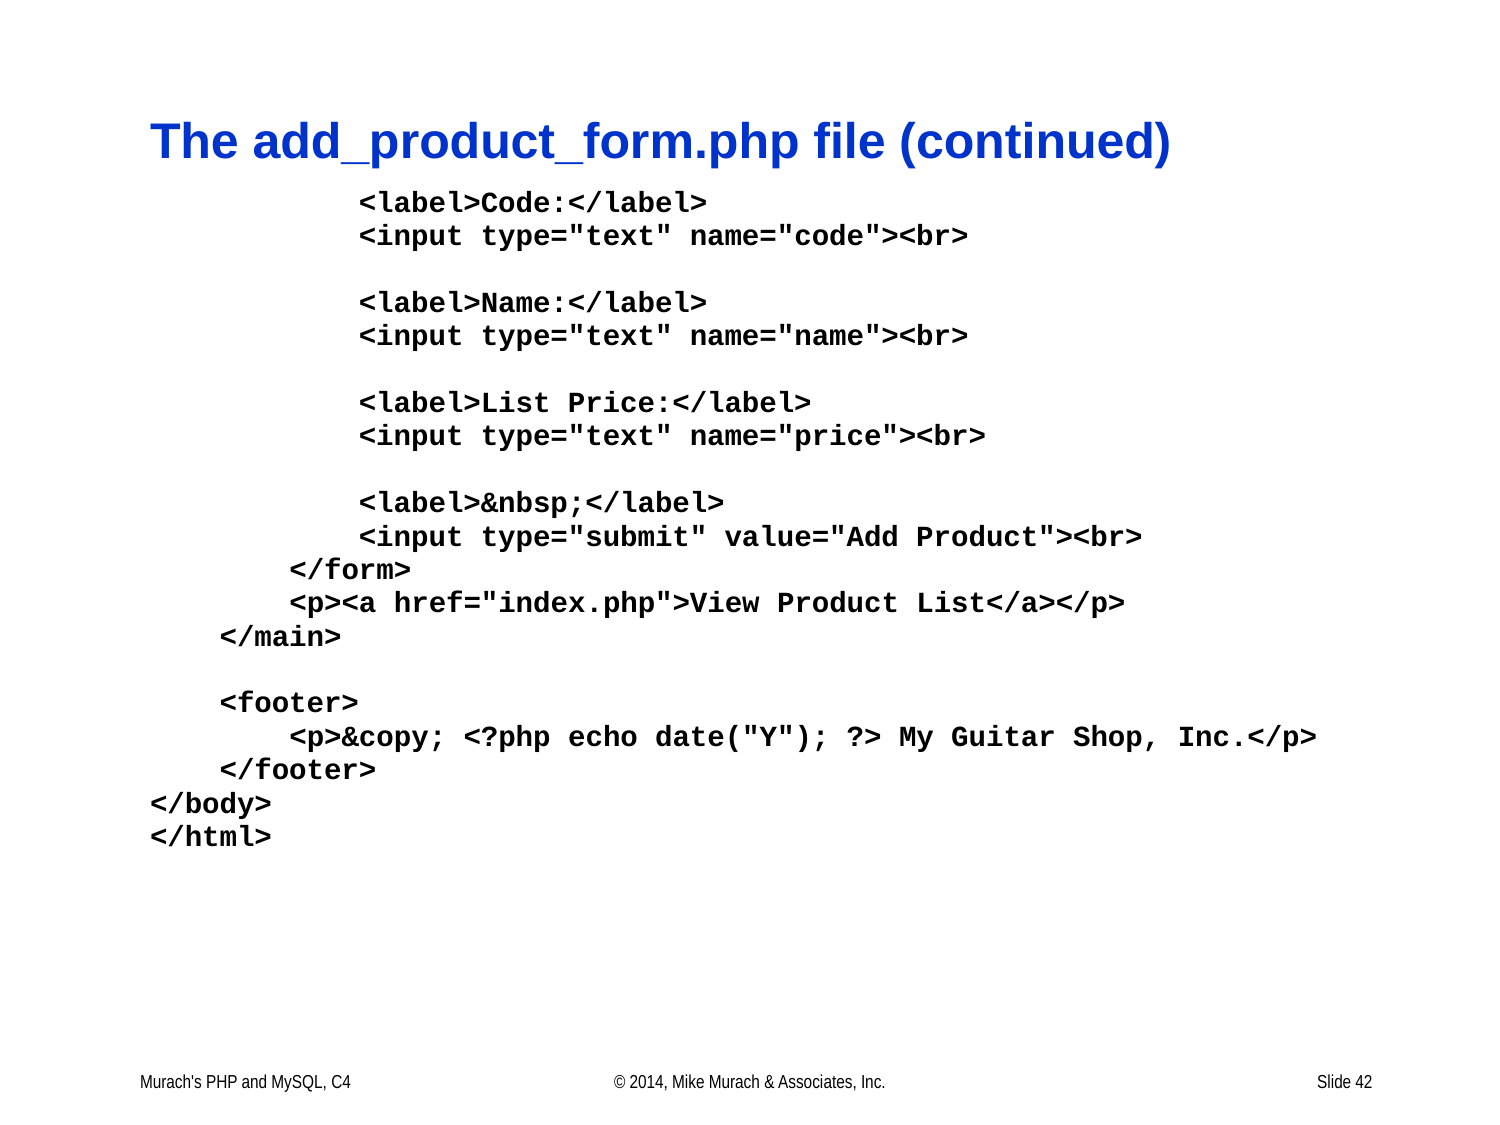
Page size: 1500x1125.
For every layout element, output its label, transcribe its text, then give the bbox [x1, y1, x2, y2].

slide_number Slide 42 [1074, 1066, 1388, 1100]
slide_number Murach's PHP and MySQL, C4 [125, 1025, 450, 1100]
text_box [149, 112, 1339, 183]
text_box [149, 187, 1394, 1057]
footer © 2014, Mike Murach & Associates, Inc. [474, 1066, 1025, 1100]
